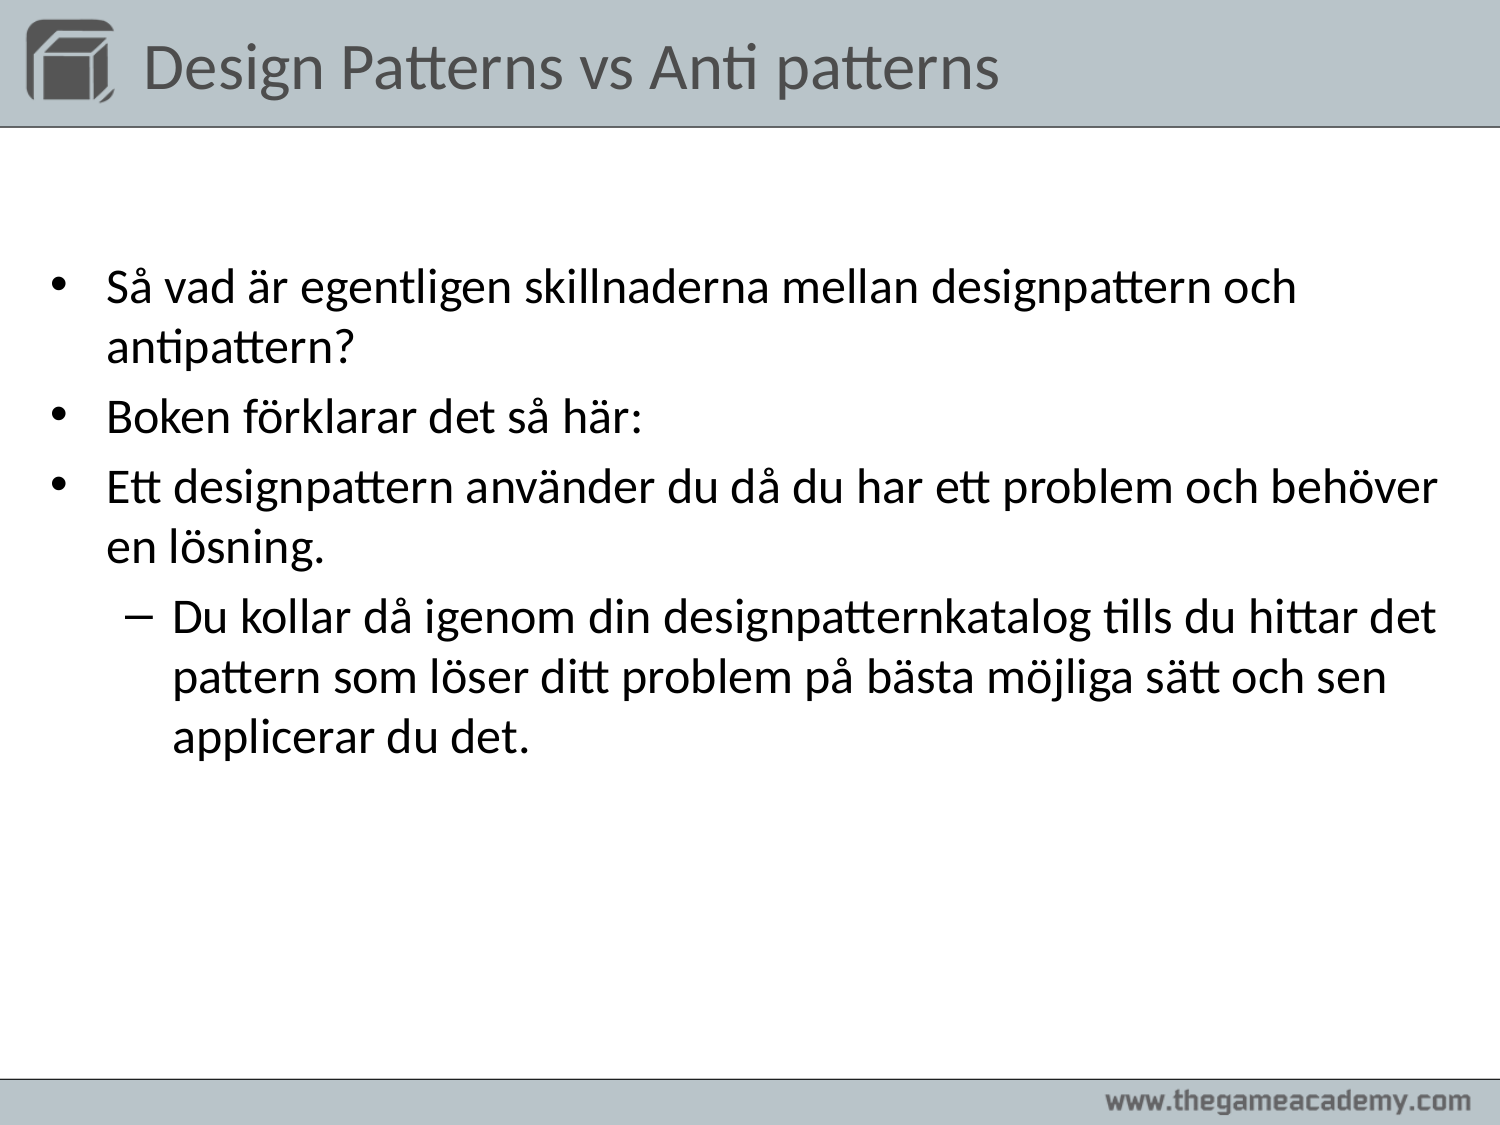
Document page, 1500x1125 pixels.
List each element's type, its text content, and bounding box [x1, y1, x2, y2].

title Design Patterns vs Anti patterns [128, 0, 1500, 126]
picture [0, 0, 1500, 1125]
list Så vad är egentligen skillnaderna mellan designpattern och antipattern? Boken förklarar det så här: Ett designpattern använder du då du har ett problem och behöver en lösning. Du kollar då igenom din designpatternkatalog tills du hittar det pattern som löser ditt problem på bästa möjliga sätt och sen applicerar du det. [35, 175, 1465, 961]
